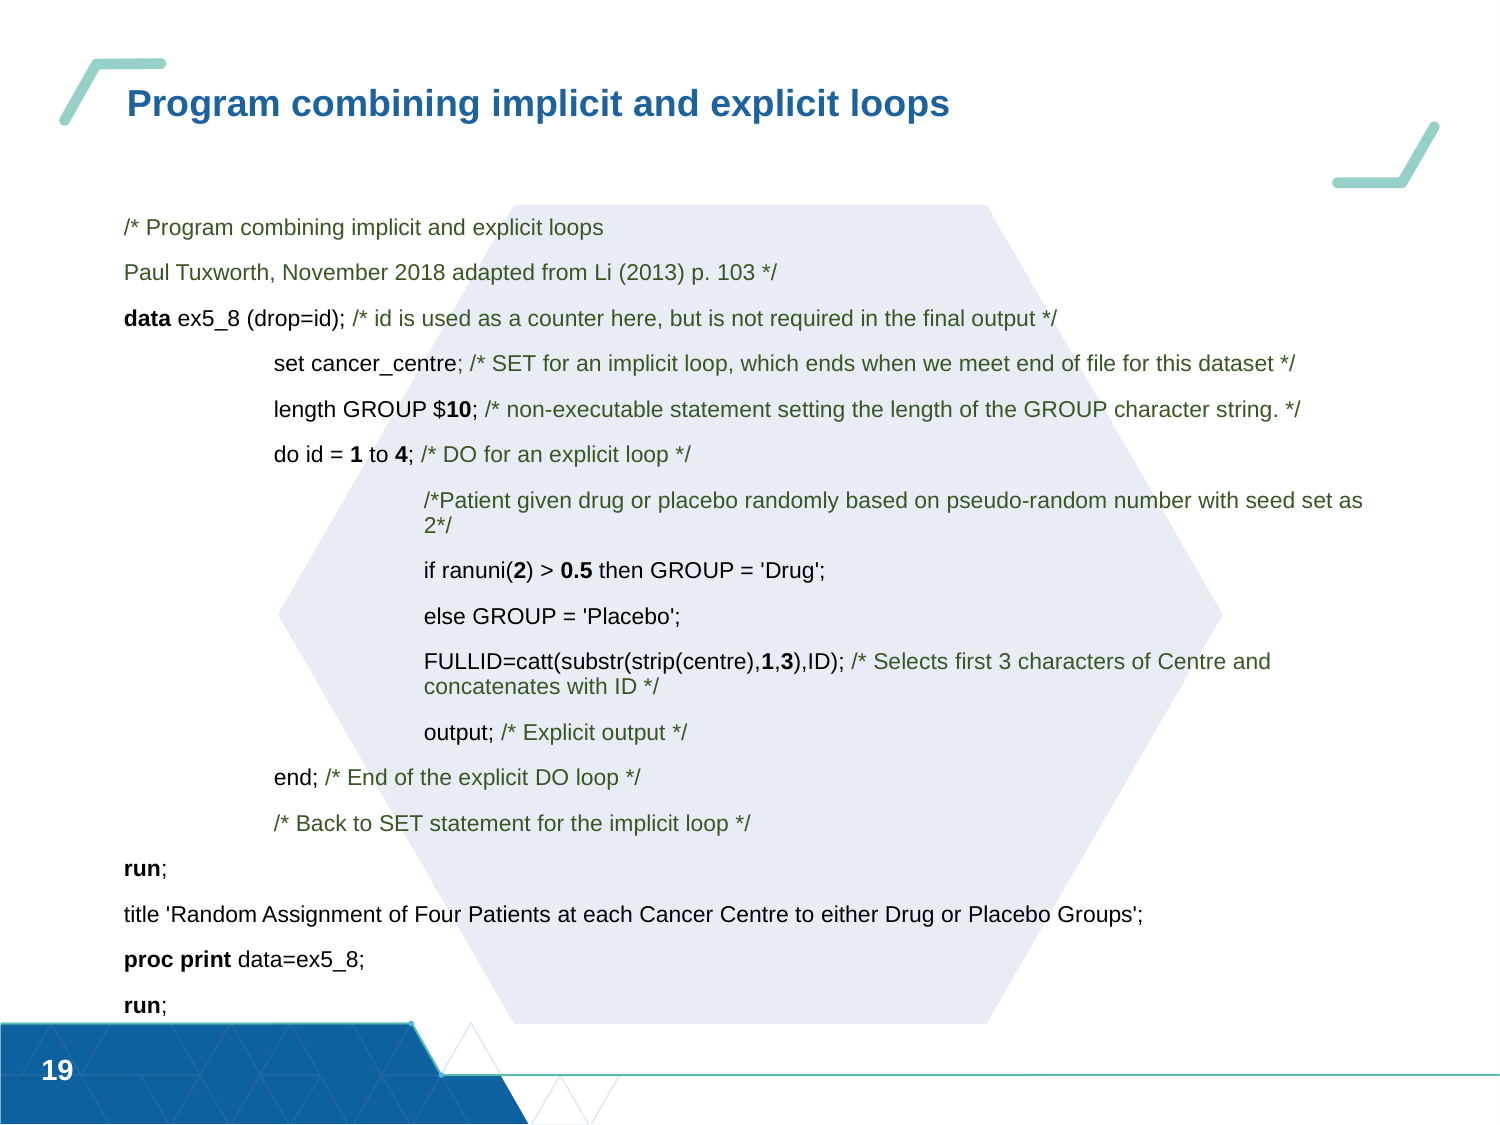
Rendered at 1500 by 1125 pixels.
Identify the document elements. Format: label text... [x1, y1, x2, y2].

list /* Program combining implicit and explicit loops Paul Tuxworth, November 2018 adapted from Li (2013) p. 103 */ data ex5_8 (drop=id); /* id is used as a counter here, but is not required in the final output */ set cancer_centre; /* SET for an implicit loop, which ends when we meet end of file for this dataset */ length GROUP $10; /* non-executable statement setting the length of the GROUP character string. */ do id = 1 to 4; /* DO for an explicit loop */ /*Patient given drug or placebo randomly based on pseudo-random number with seed set as 2*/ if ranuni(2) > 0.5 then GROUP = 'Drug'; else GROUP = 'Placebo'; FULLID=catt(substr(strip(centre),1,3),ID); /* Selects first 3 characters of Centre and concatenates with ID */ output; /* Explicit output */ end; /* End of the explicit DO loop */ /* Back to SET statement for the implicit loop */ run; title 'Random Assignment of Four Patients at each Cancer Centre to either Drug or Placebo Groups'; proc print data=ex5_8; run; [112, 203, 1382, 972]
title Program combining implicit and explicit loops [112, 76, 1382, 136]
picture [0, 0, 1500, 1125]
slide_number 19 [29, 1039, 284, 1081]
